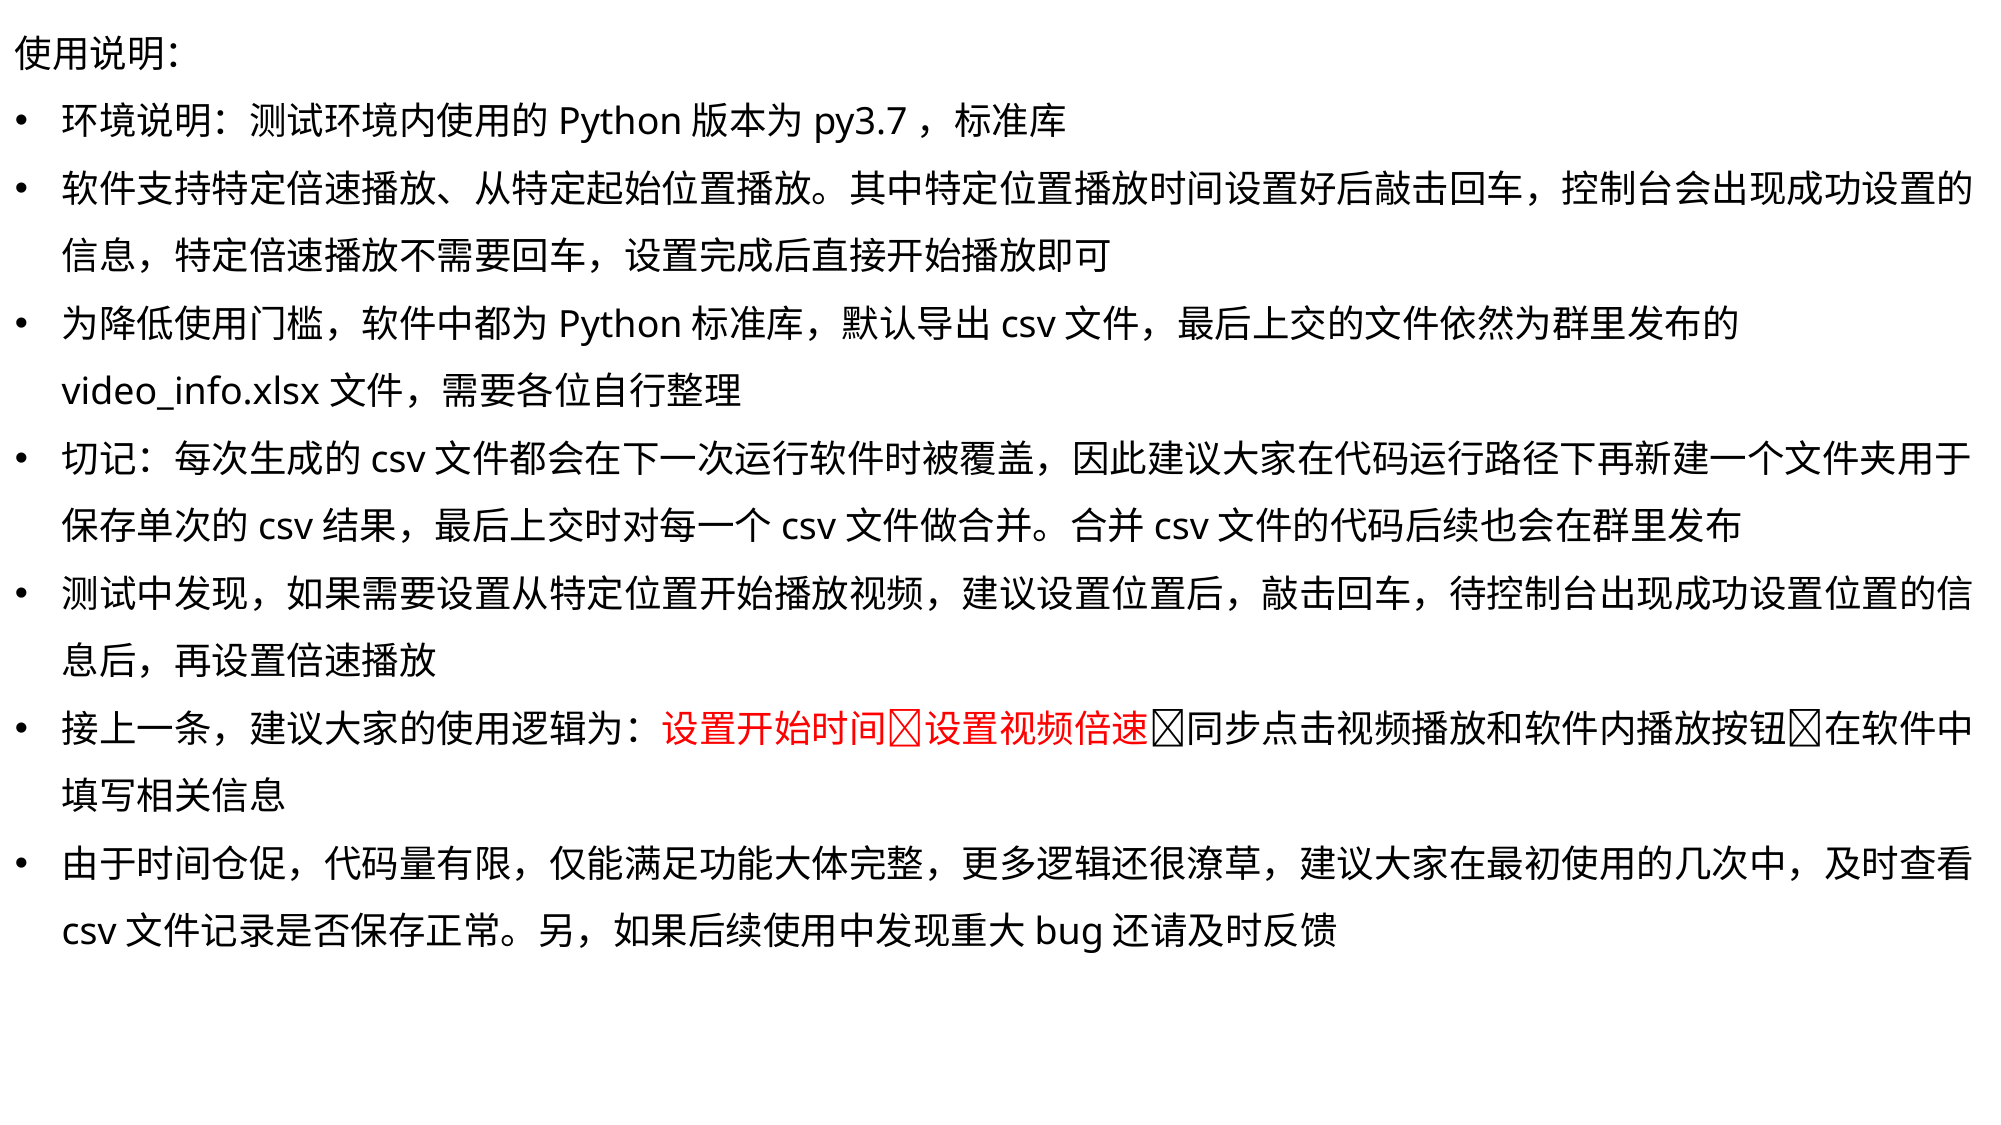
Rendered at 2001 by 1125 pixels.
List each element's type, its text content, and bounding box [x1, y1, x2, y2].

text_box 使用说明： 环境说明：测试环境内使用的Python版本为py3.7，标准库 软件支持特定倍速播放、从特定起始位置播放。其中特定位置播放时间设置好后敲击回车，控制台会出现成功设置的信息，特定倍速播放不需要回车，设置完成后直接开始播放即可 为降低使用门槛，软件中都为Python标准库，默认导出csv文件，最后上交的文件依然为群里发布的video_info.xlsx文件，需要各位自行整理 切记：每次生成的csv文件都会在下一次运行软件时被覆盖，因此建议大家在代码运行路径下再新建一个文件夹用于保存单次的csv结果，最后上交时对每一个csv文件做合并。合并csv文件的代码后续也会在群里发布 测试中发现，如果需要设置从特定位置开始播放视频，建议设置位置后，敲击回车，待控制台出现成功设置位置的信息后，再设置倍速播放 接上一条，建议大家的使用逻辑为：设置开始时间设置视频倍速同步点击视频播放和软件内播放按钮在软件中填写相关信息 由于时间仓促，代码量有限，仅能满足功能大体完整，更多逻辑还很潦草，建议大家在最初使用的几次中，及时查看csv文件记录是否保存正常。另，如果后续使用中发现重大bug还请及时反馈 [0, 0, 2000, 960]
